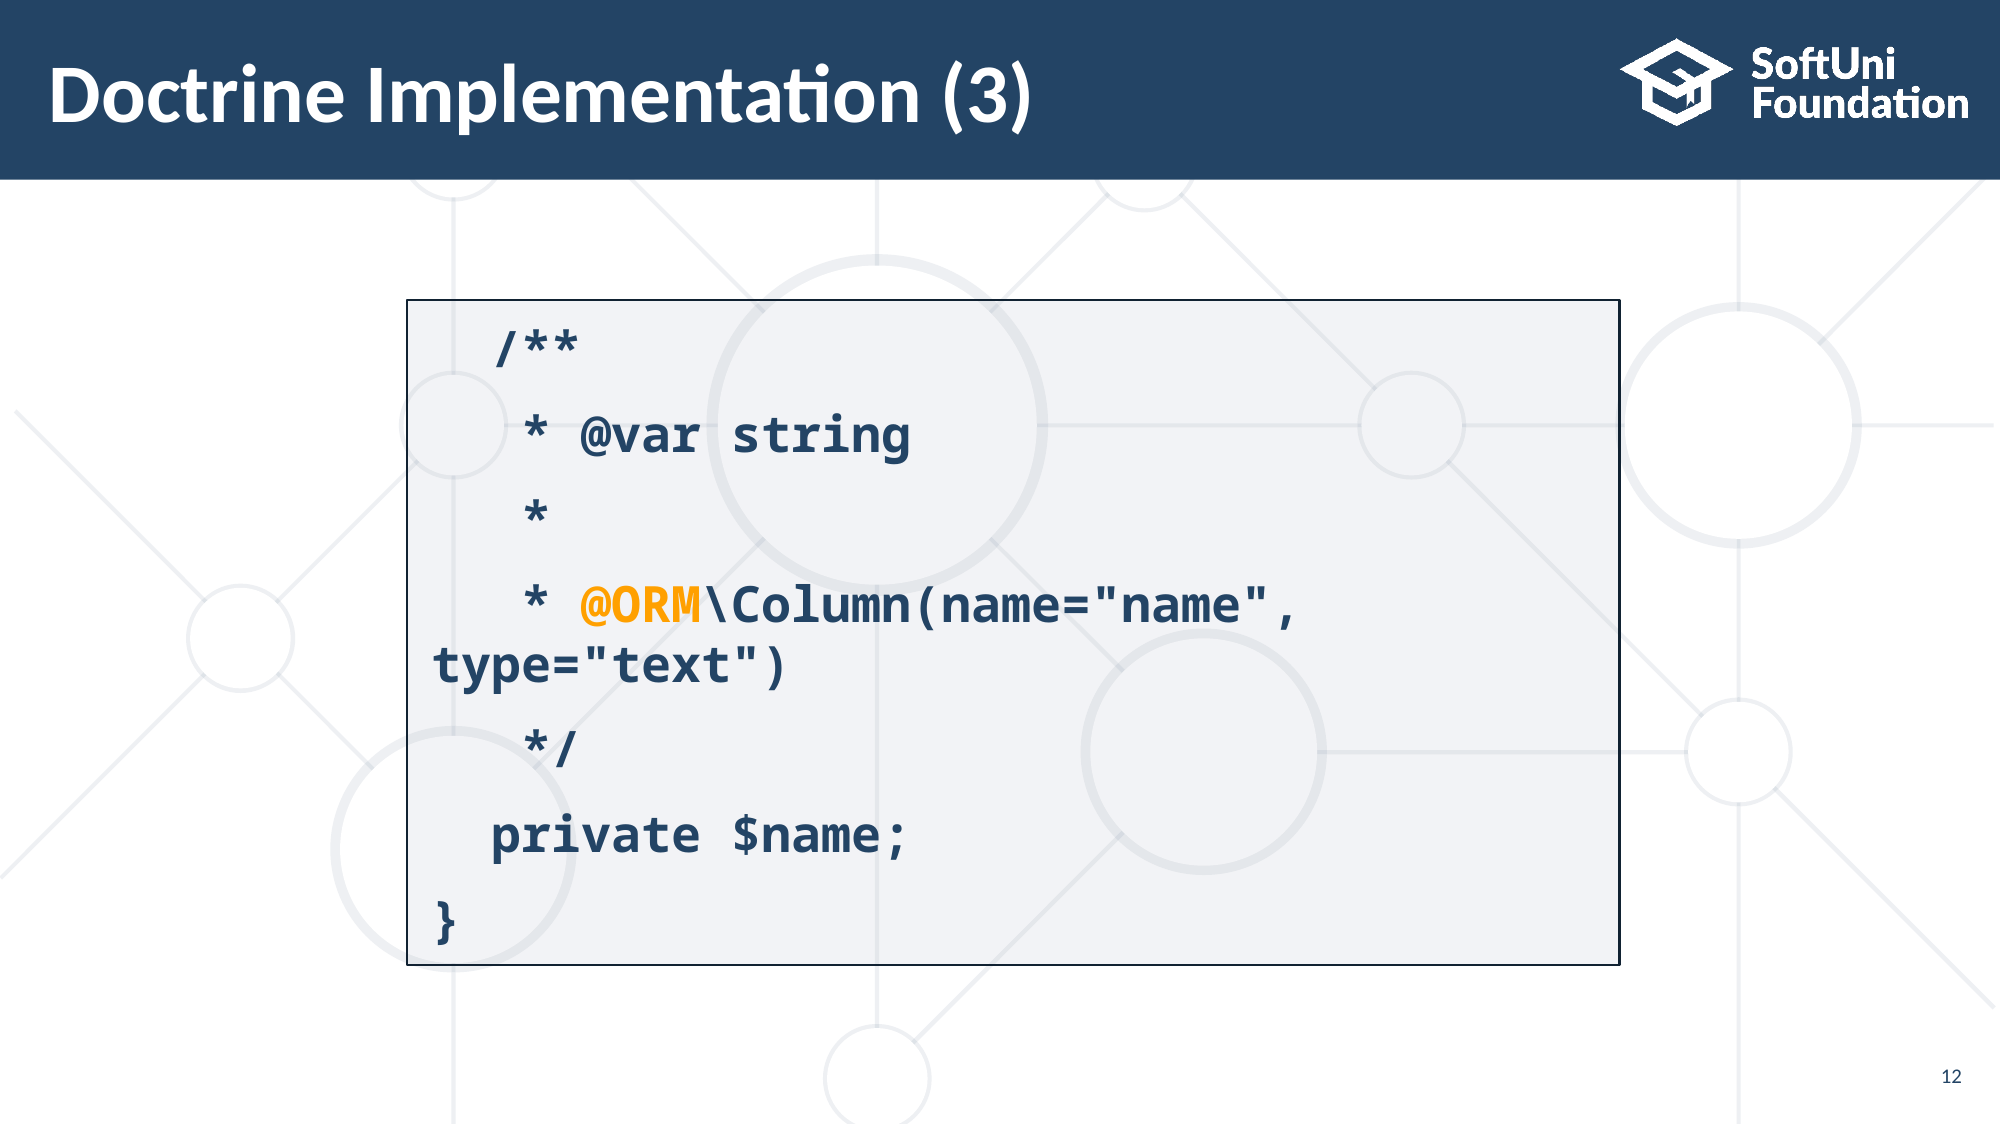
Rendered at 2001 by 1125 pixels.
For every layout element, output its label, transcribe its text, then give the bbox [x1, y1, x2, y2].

picture [1619, 38, 1968, 126]
slide_number 12 [1897, 1049, 1968, 1101]
title Doctrine Implementation (3) [31, 16, 1591, 162]
text_box /** * @var string * * @ORM\Column(name="name", type="text") */ private $name; } [407, 299, 1620, 966]
